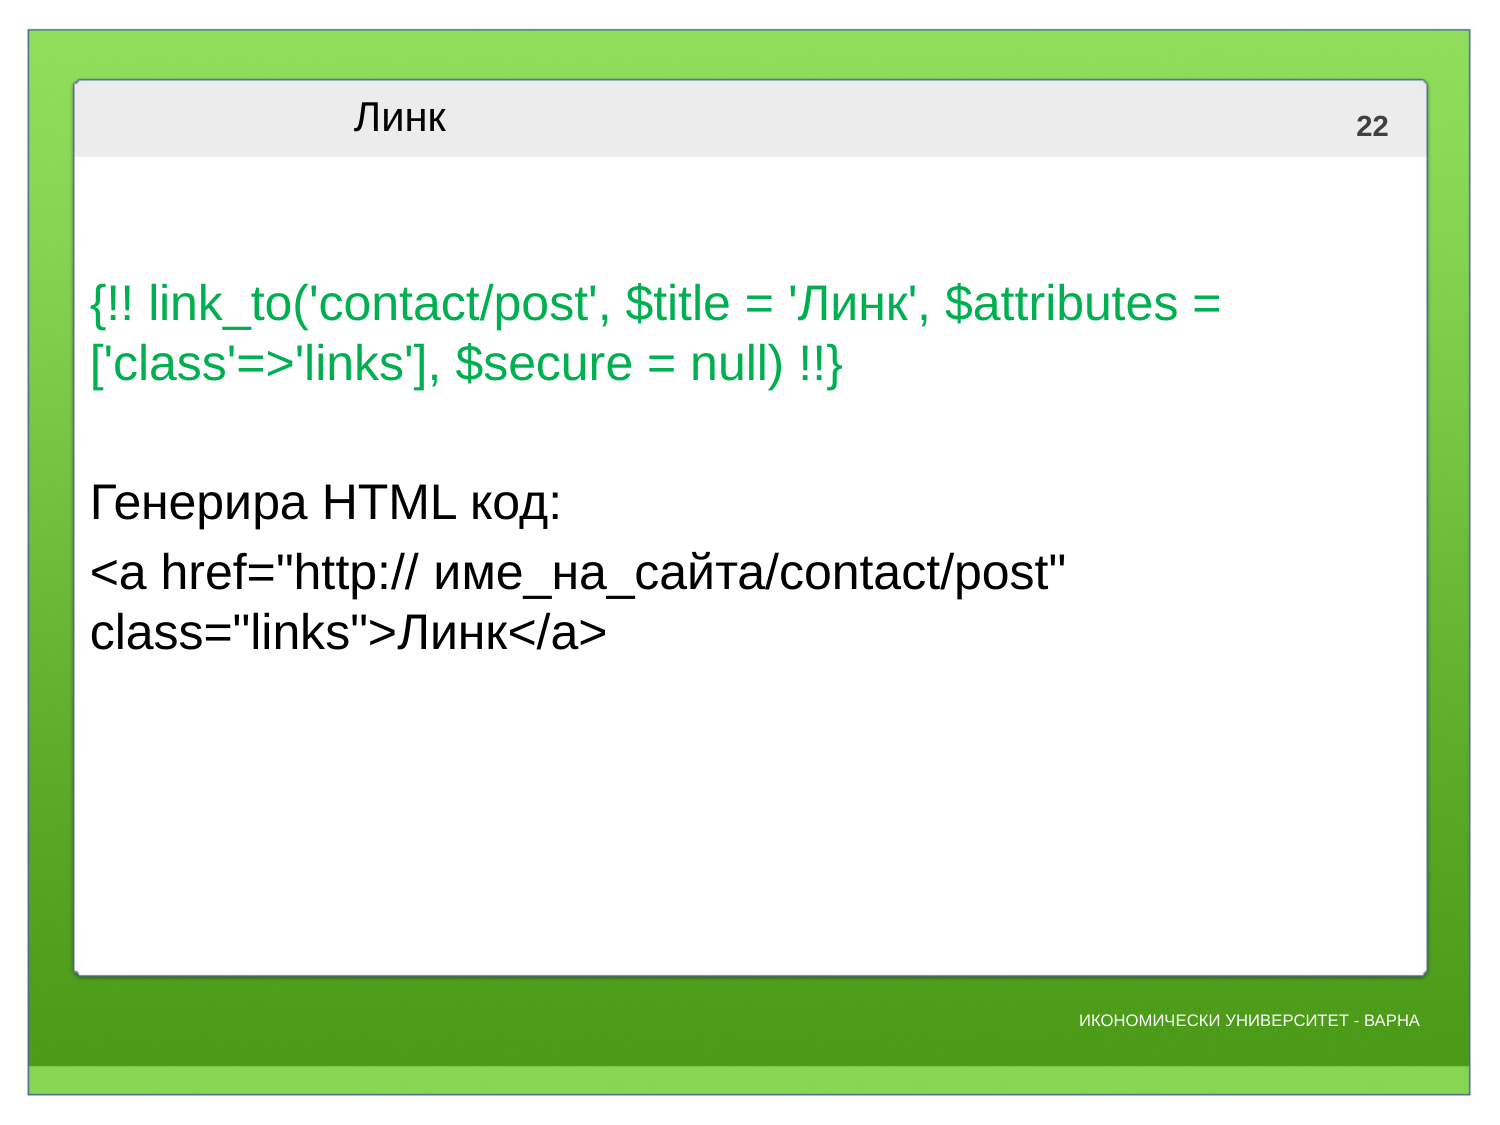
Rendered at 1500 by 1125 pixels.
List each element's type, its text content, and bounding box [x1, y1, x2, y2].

picture [0, 0, 1500, 1125]
list {!! link_to('contact/post', $title = 'Линк', $attributes = ['class'=>'links'], $secure = null) !!} Генерира HTML код: <a href="http:// име_на_сайта/contact/post" class="links">Линк</a> [75, 262, 1425, 1005]
title Линк [74, 74, 726, 156]
